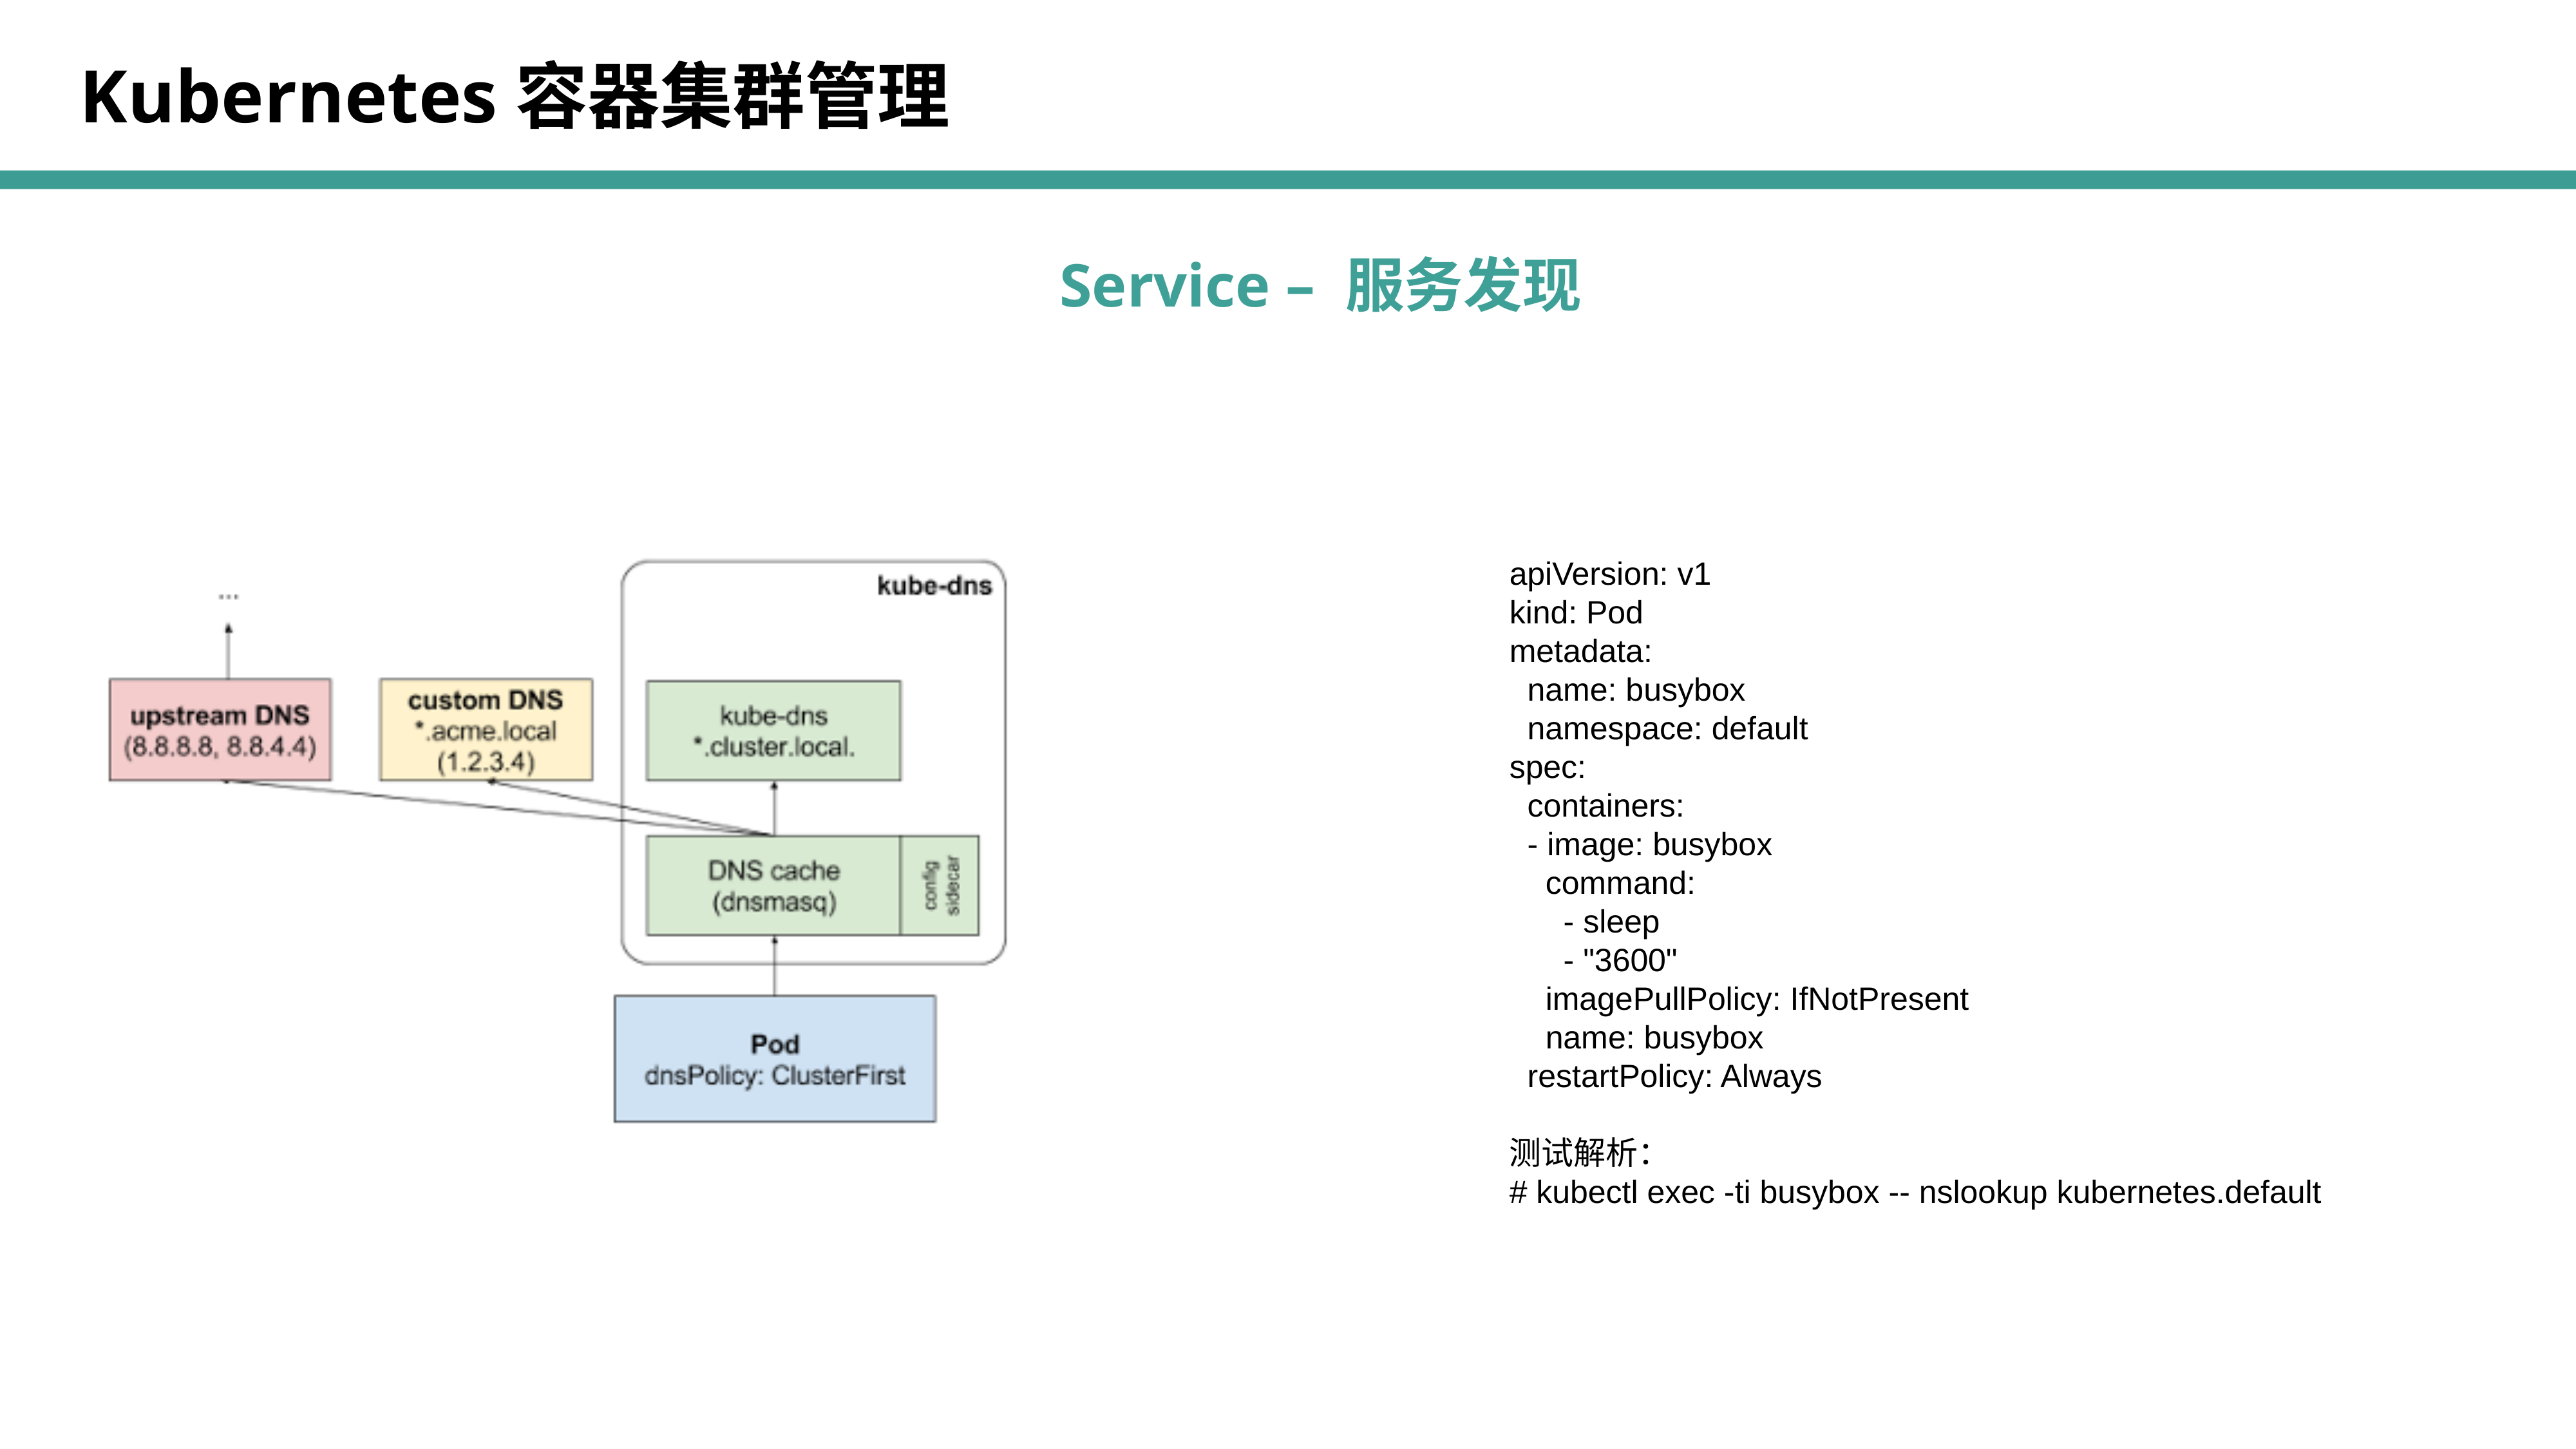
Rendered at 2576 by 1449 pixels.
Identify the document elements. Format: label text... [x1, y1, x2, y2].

text_box [0, 170, 2576, 190]
picture [76, 524, 1117, 1162]
text_box Service – 服务发现 [1050, 243, 1592, 324]
text_box apiVersion: v1 kind: Pod metadata: name: busybox namespace: default spec: containers: - image: busybox command: - sleep - "3600" imagePullPolicy: IfNotPresent name: busybox restartPolicy: Always 测试解析： # kubectl exec -ti busybox -- nslookup kubernetes.default [1499, 548, 2517, 1253]
text_box Kubernetes容器集群管理 [70, 45, 960, 142]
